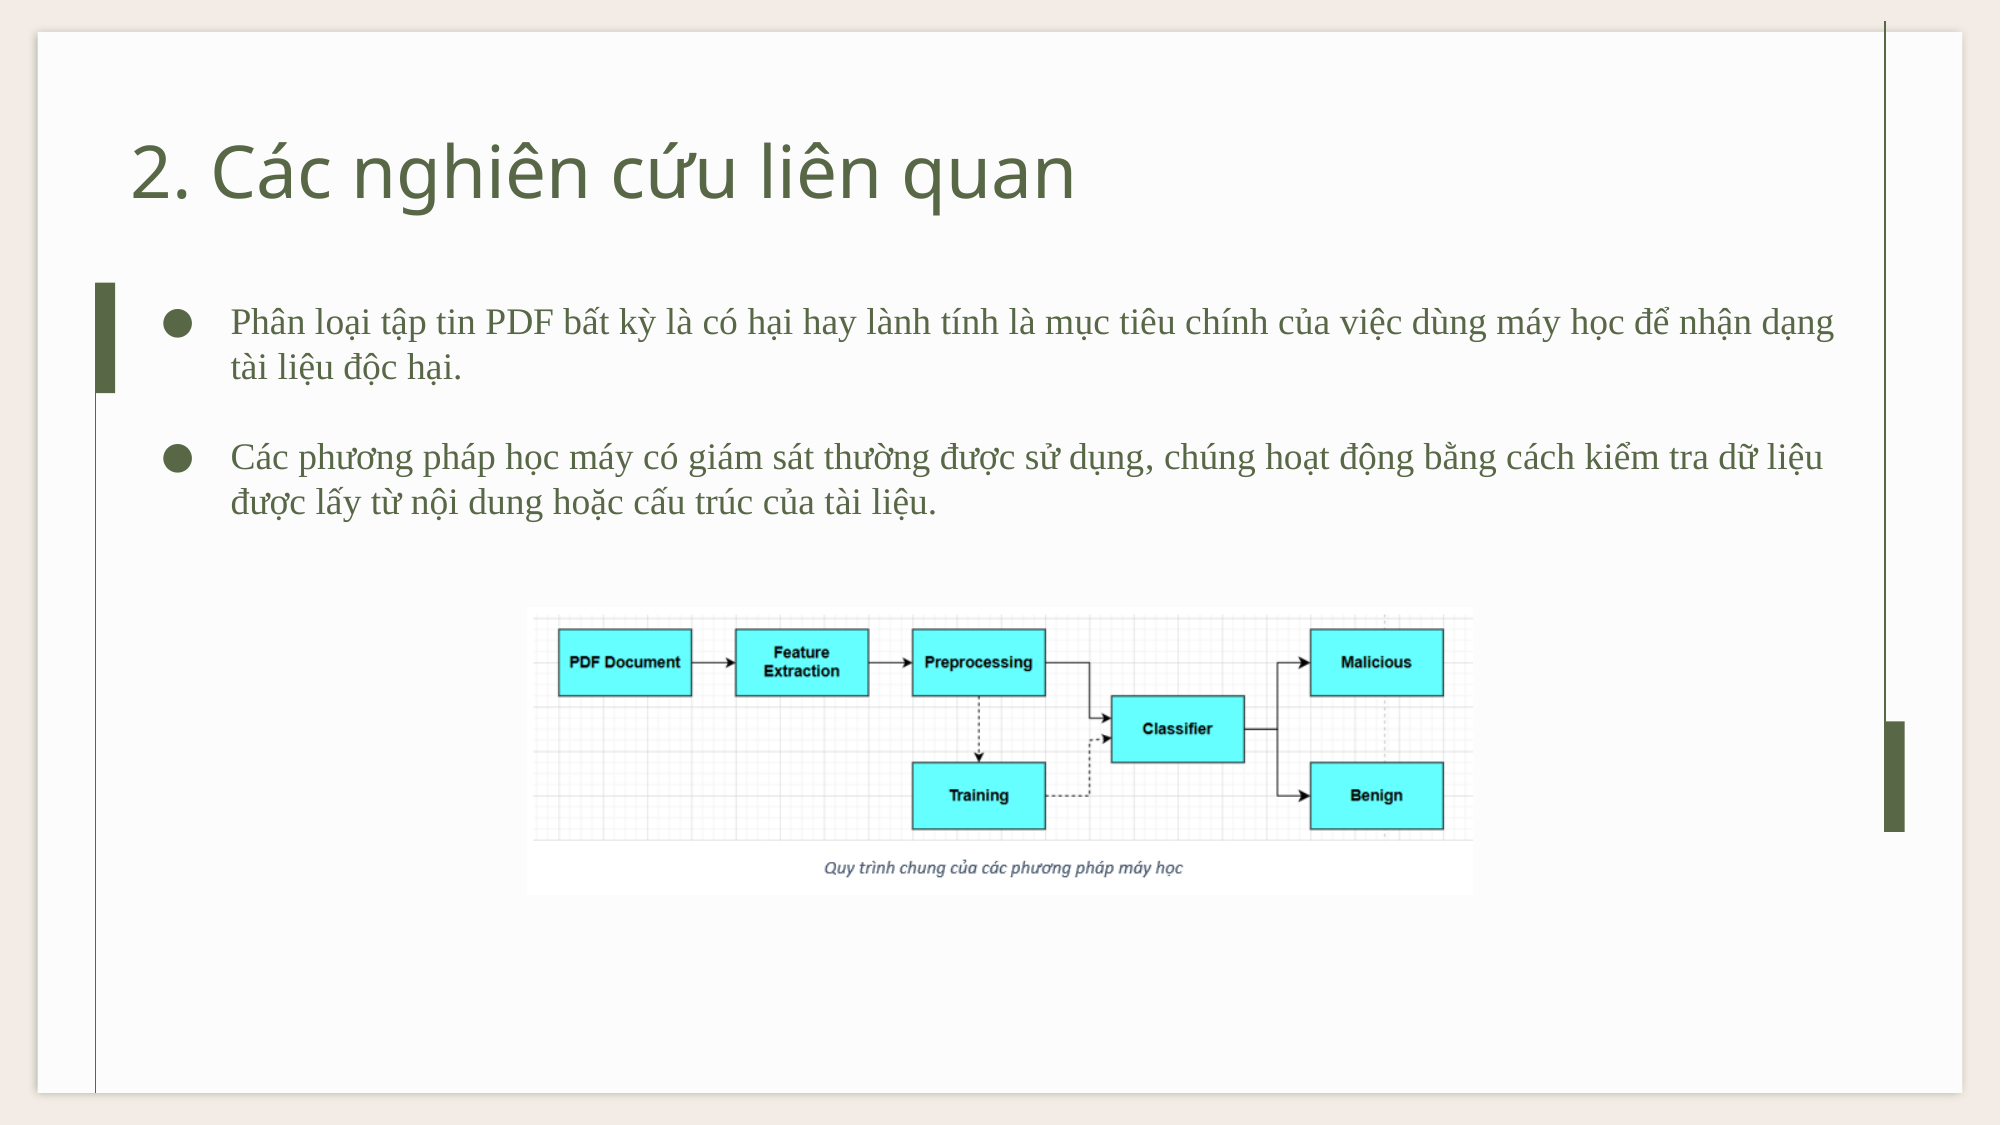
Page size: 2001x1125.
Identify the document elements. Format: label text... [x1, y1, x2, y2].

list Phân loại tập tin PDF bất kỳ là có hại hay lành tính là mục tiêu chính của việc dùng máy học để nhận dạng tài liệu độc hại. Các phương pháp học máy có giám sát thường được sử dụng, chúng hoạt động bằng cách kiểm tra dữ liệu được lấy từ nội dung hoặc cấu trúc của tài liệu. [115, 282, 1865, 1052]
picture [527, 607, 1473, 895]
text_box 2. Các nghiên cứu liên quan [115, 110, 1843, 192]
